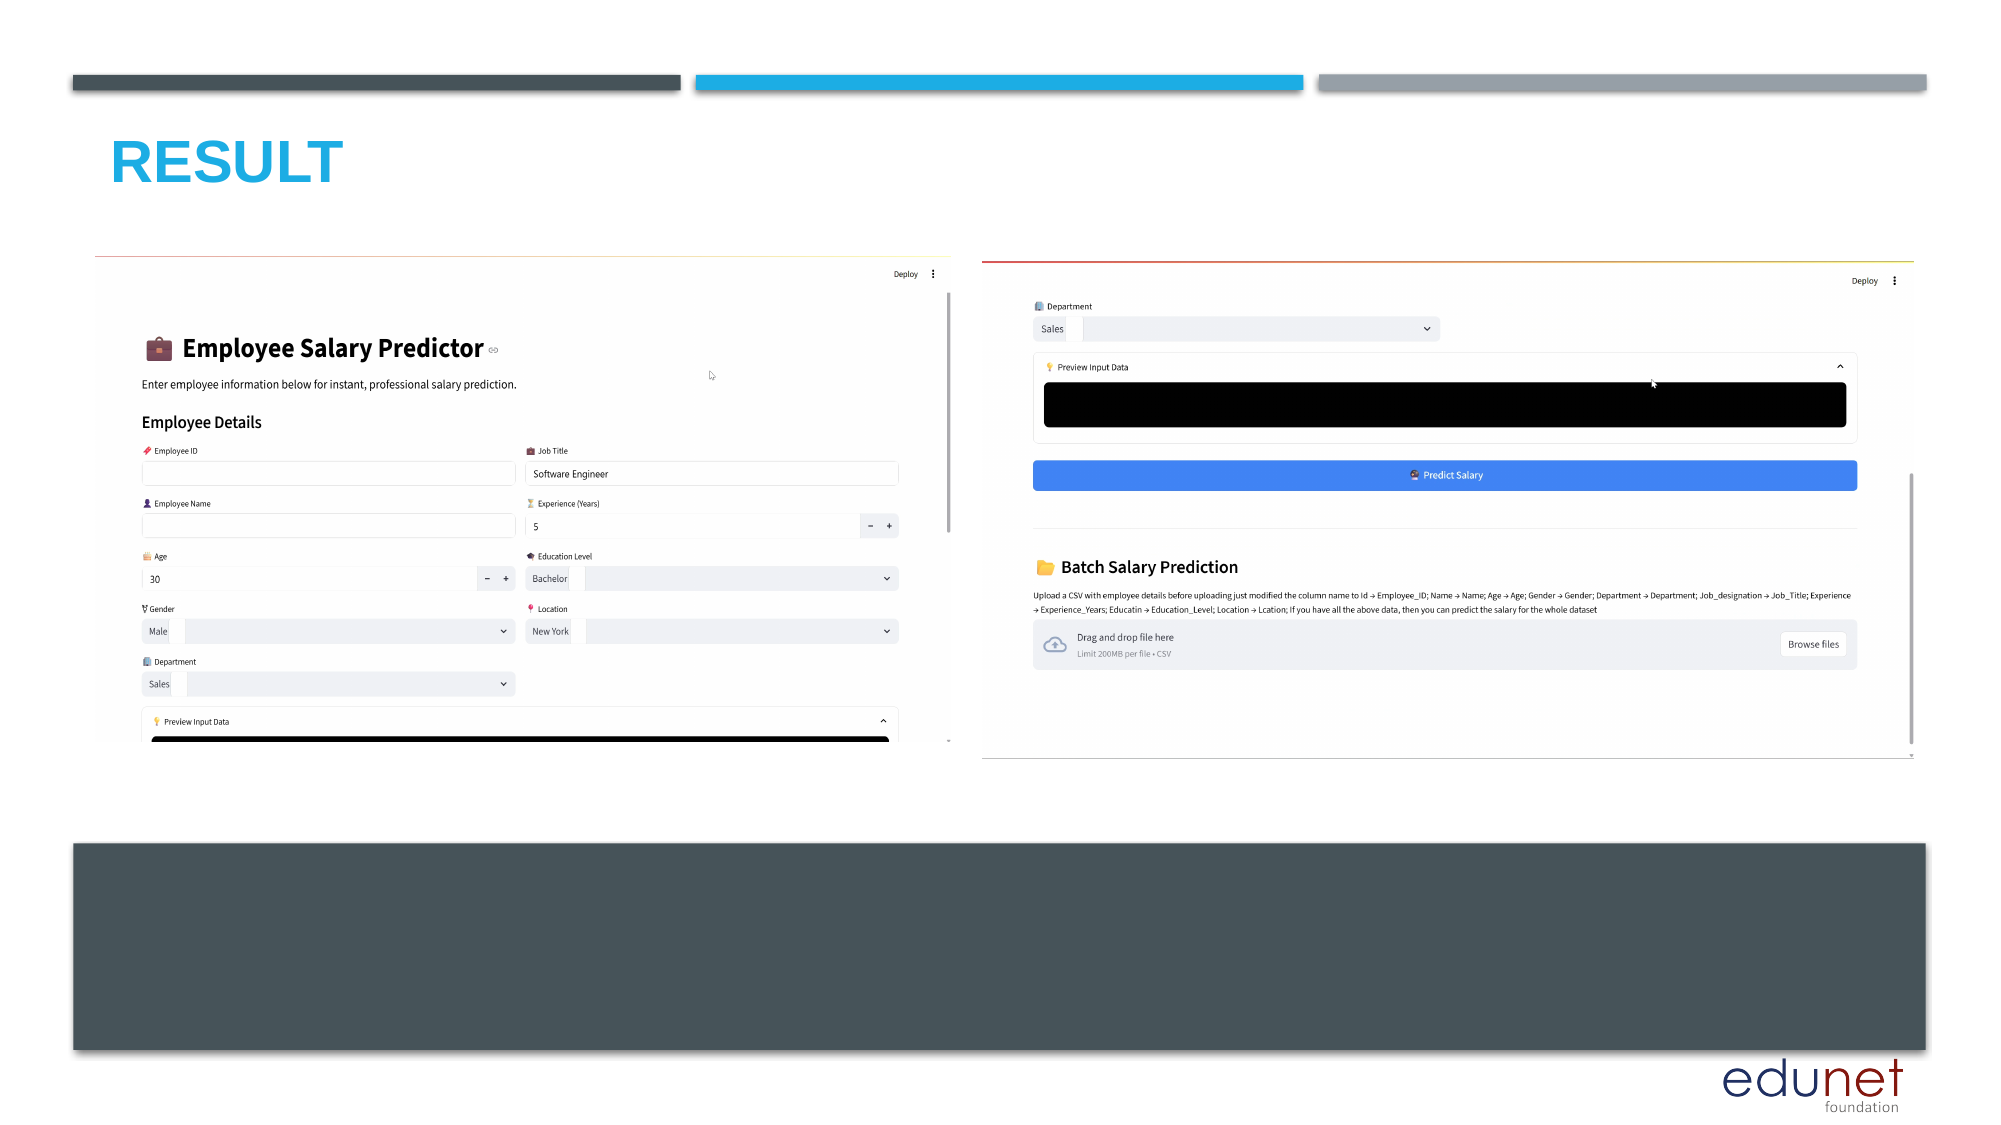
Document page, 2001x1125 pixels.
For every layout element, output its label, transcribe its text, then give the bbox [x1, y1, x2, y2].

picture [94, 256, 952, 742]
picture [1719, 1056, 1905, 1116]
text_box Result [95, 115, 1905, 203]
picture [981, 260, 1914, 759]
